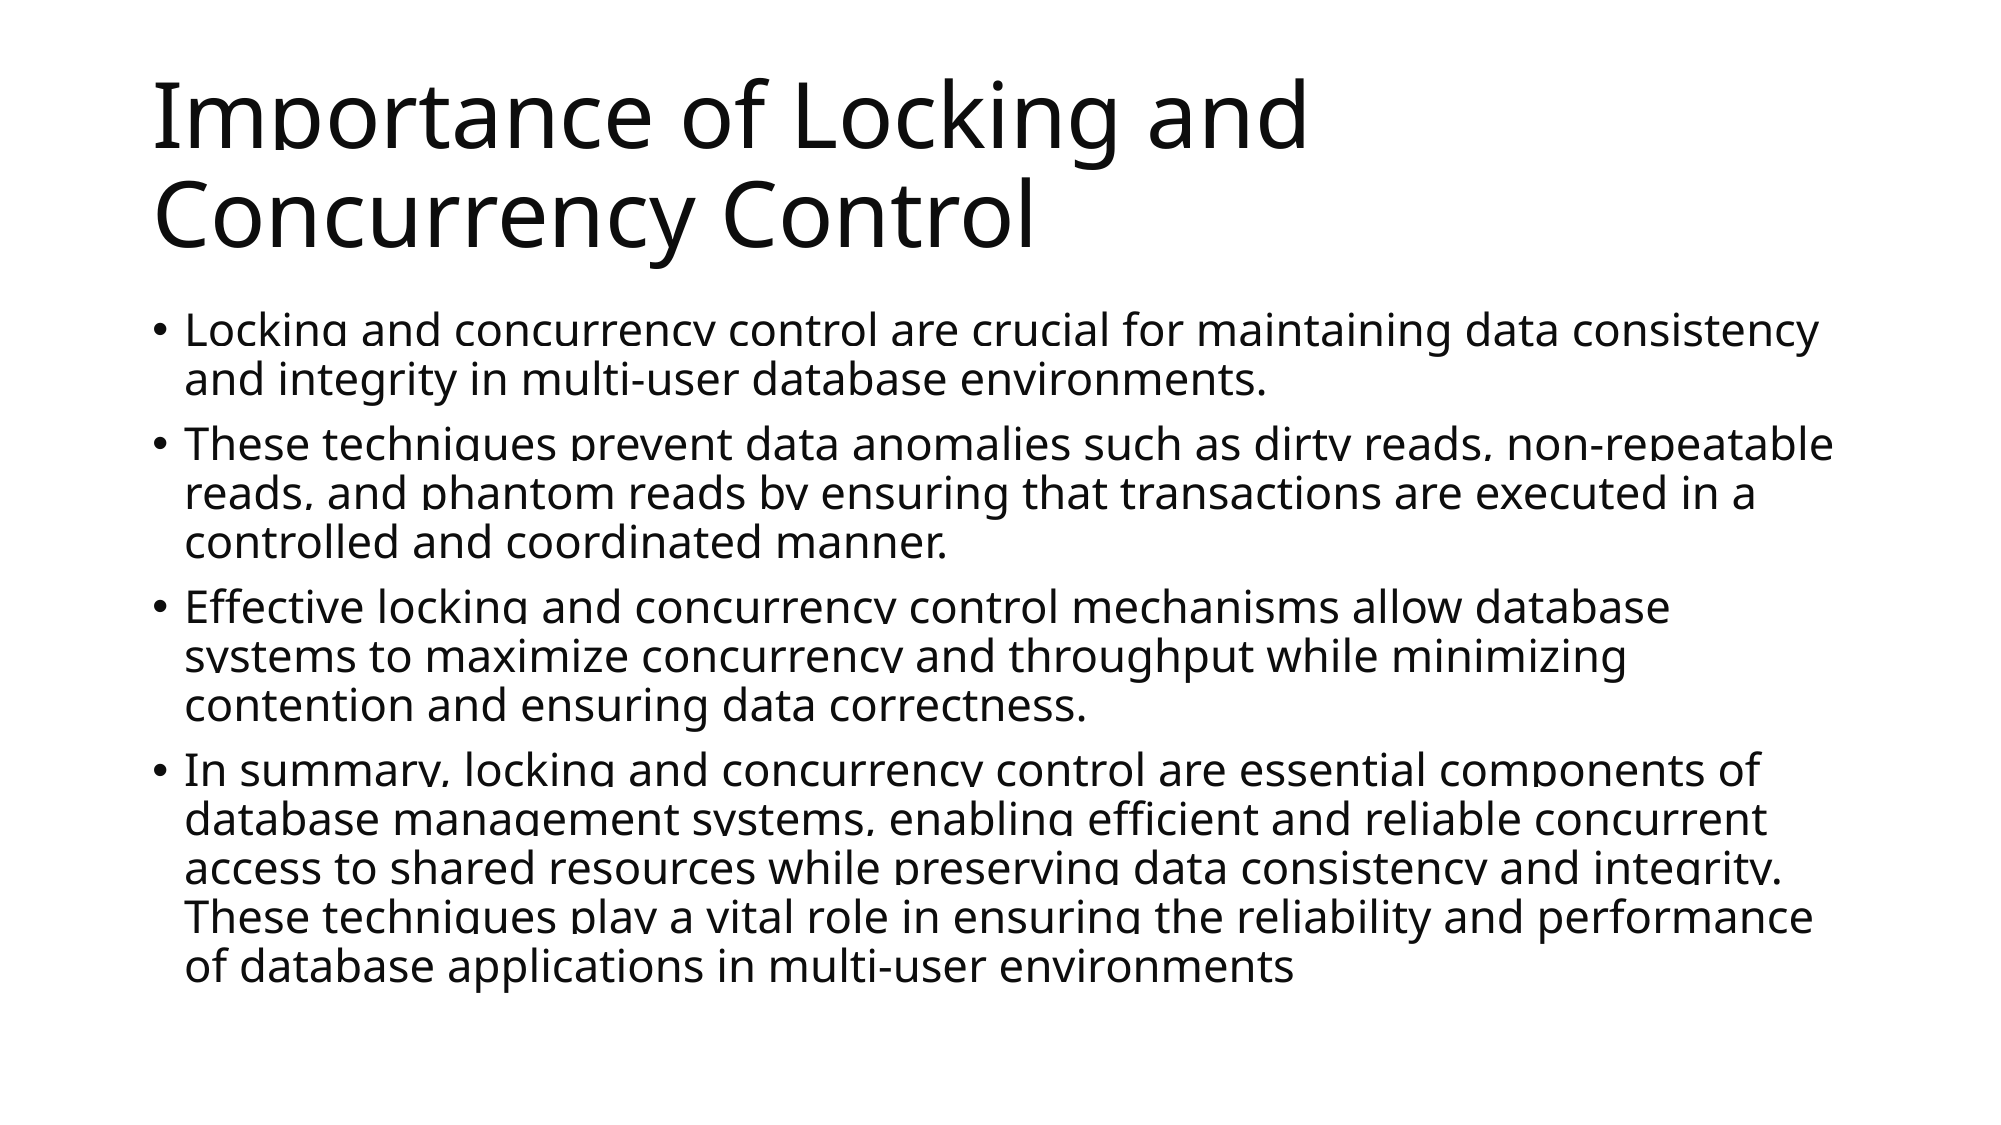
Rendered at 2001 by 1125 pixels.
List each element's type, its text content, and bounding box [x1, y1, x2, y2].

list Locking and concurrency control are crucial for maintaining data consistency and integrity in multi-user database environments. These techniques prevent data anomalies such as dirty reads, non-repeatable reads, and phantom reads by ensuring that transactions are executed in a controlled and coordinated manner. Effective locking and concurrency control mechanisms allow database systems to maximize concurrency and throughput while minimizing contention and ensuring data correctness. In summary, locking and concurrency control are essential components of database management systems, enabling efficient and reliable concurrent access to shared resources while preserving data consistency and integrity. These techniques play a vital role in ensuring the reliability and performance of database applications in multi-user environments [137, 299, 1863, 1014]
title Importance of Locking and Concurrency Control [137, 59, 1863, 278]
